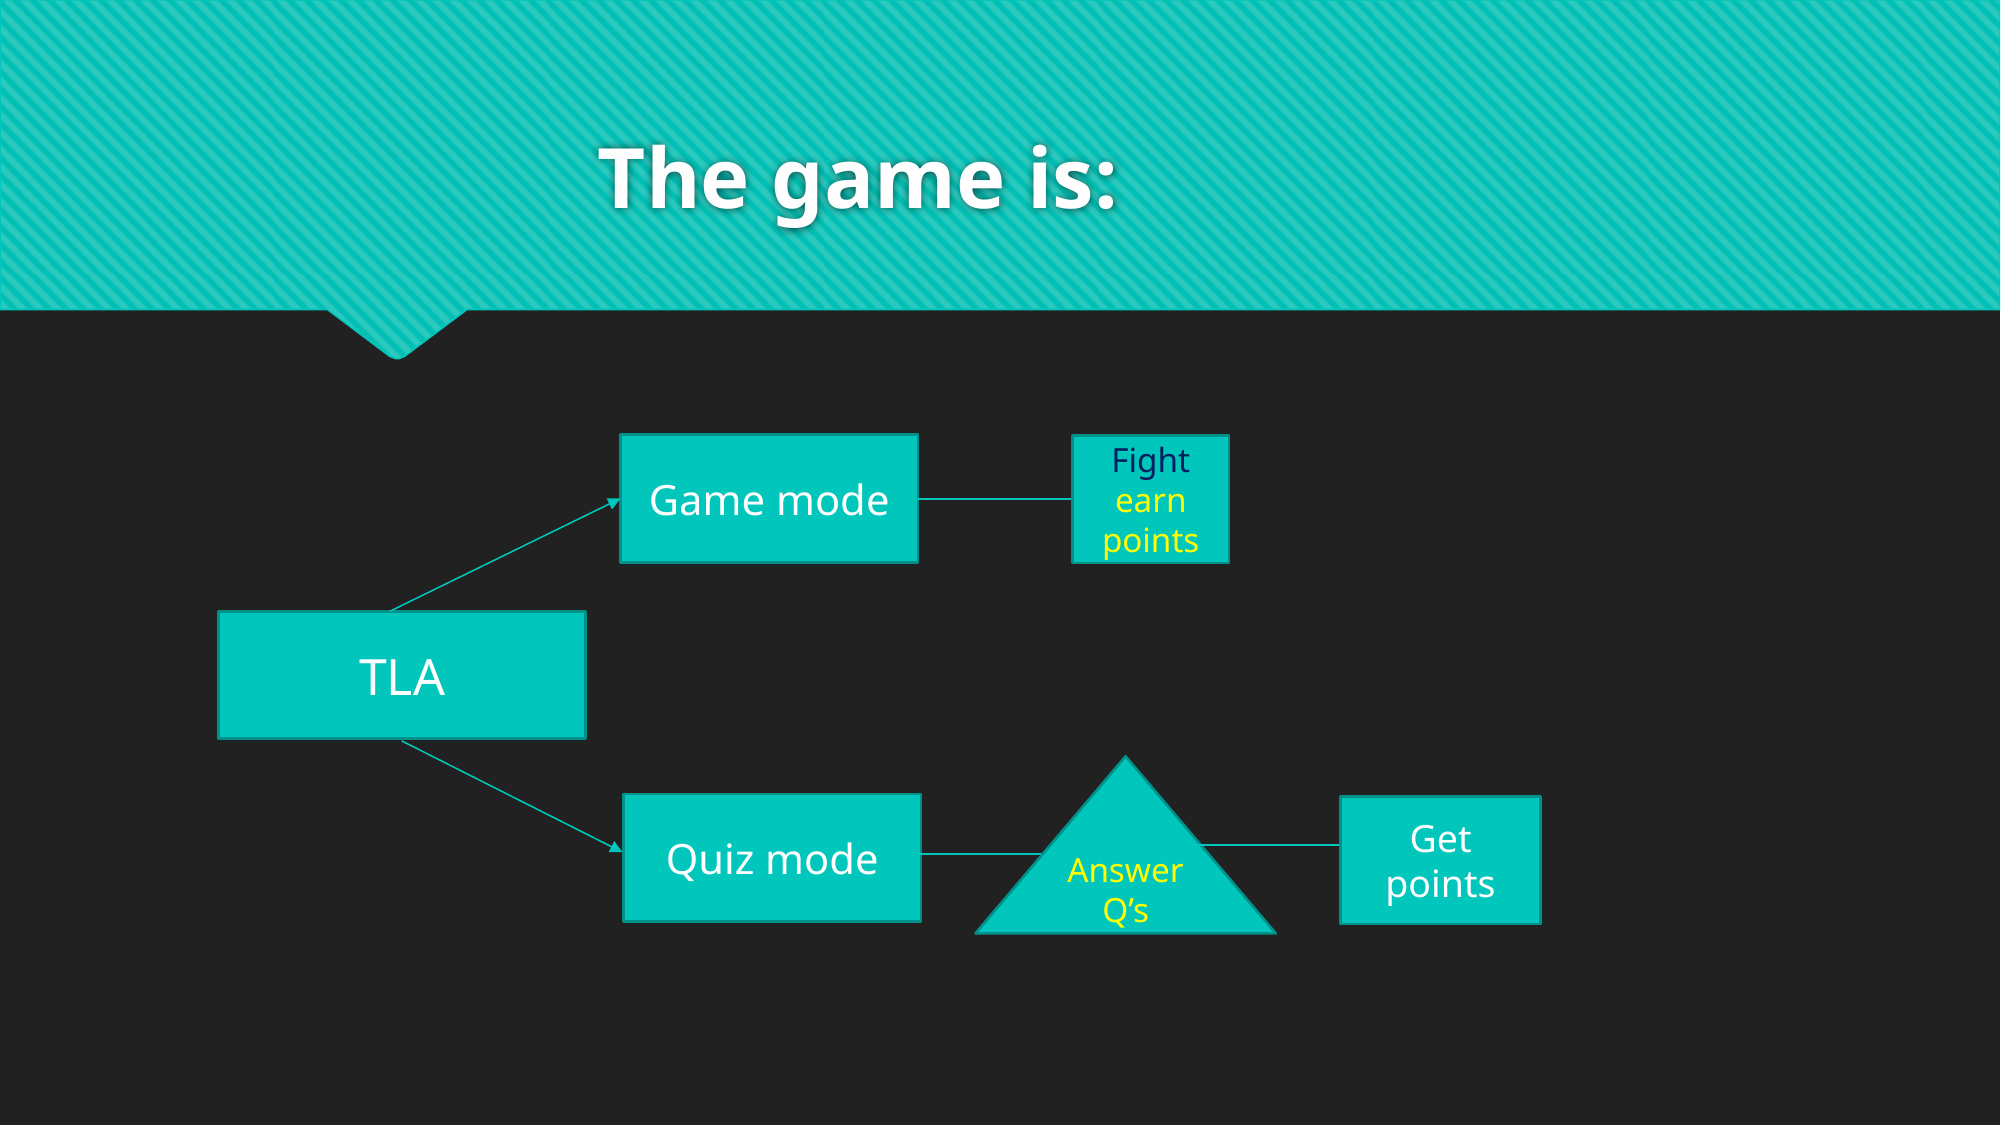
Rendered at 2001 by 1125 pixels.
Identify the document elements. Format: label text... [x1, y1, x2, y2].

text_box Game mode [619, 433, 919, 564]
text_box Fight earn points [1071, 434, 1230, 564]
text_box Quiz mode [622, 793, 922, 923]
title The game is: [132, 73, 1868, 233]
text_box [401, 740, 623, 853]
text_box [389, 498, 621, 612]
text_box TLA [217, 610, 587, 740]
text_box Get points [1339, 795, 1542, 925]
text_box Answer Q’s [974, 755, 1277, 935]
